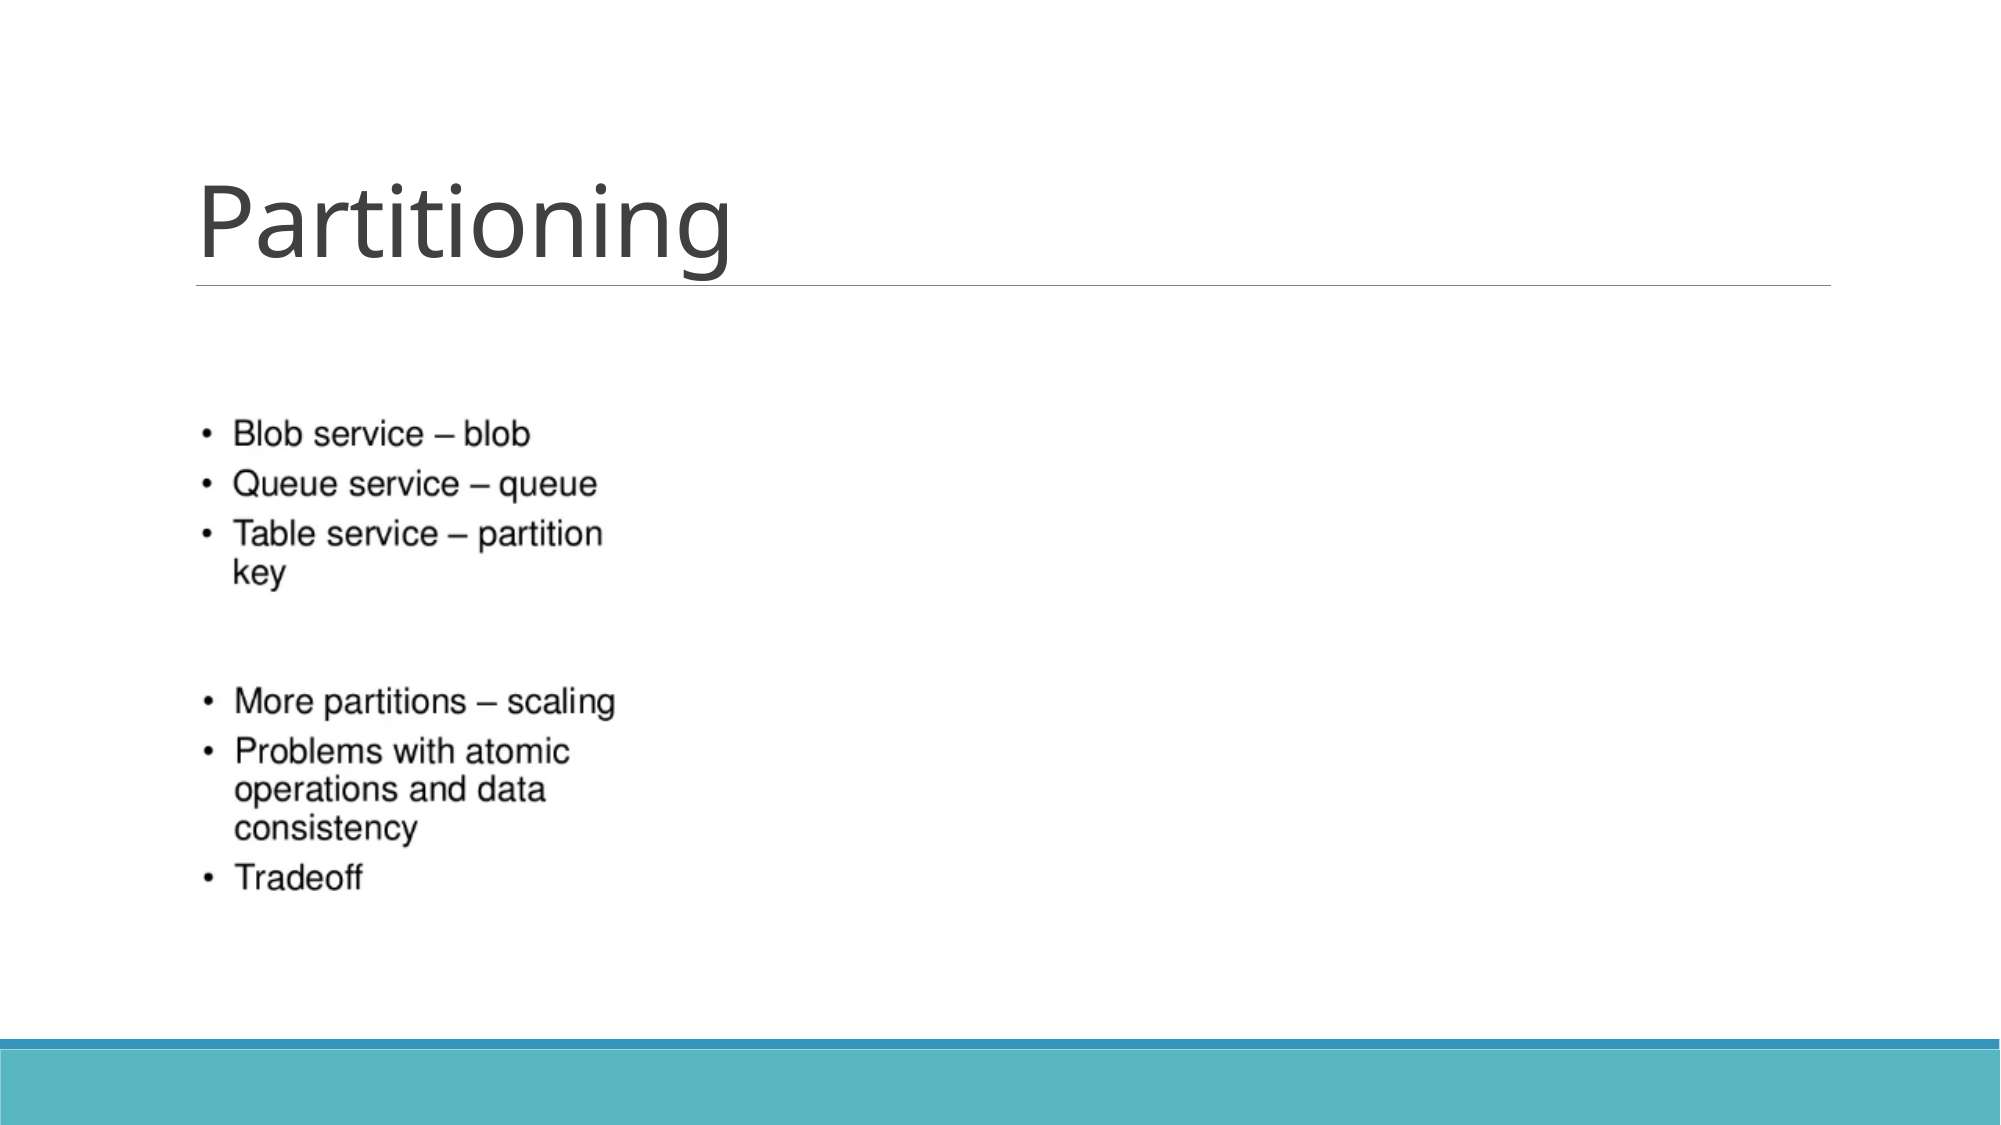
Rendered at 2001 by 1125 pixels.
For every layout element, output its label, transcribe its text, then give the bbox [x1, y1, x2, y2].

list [179, 358, 723, 628]
picture [179, 649, 704, 902]
title Partitioning [180, 47, 1830, 285]
